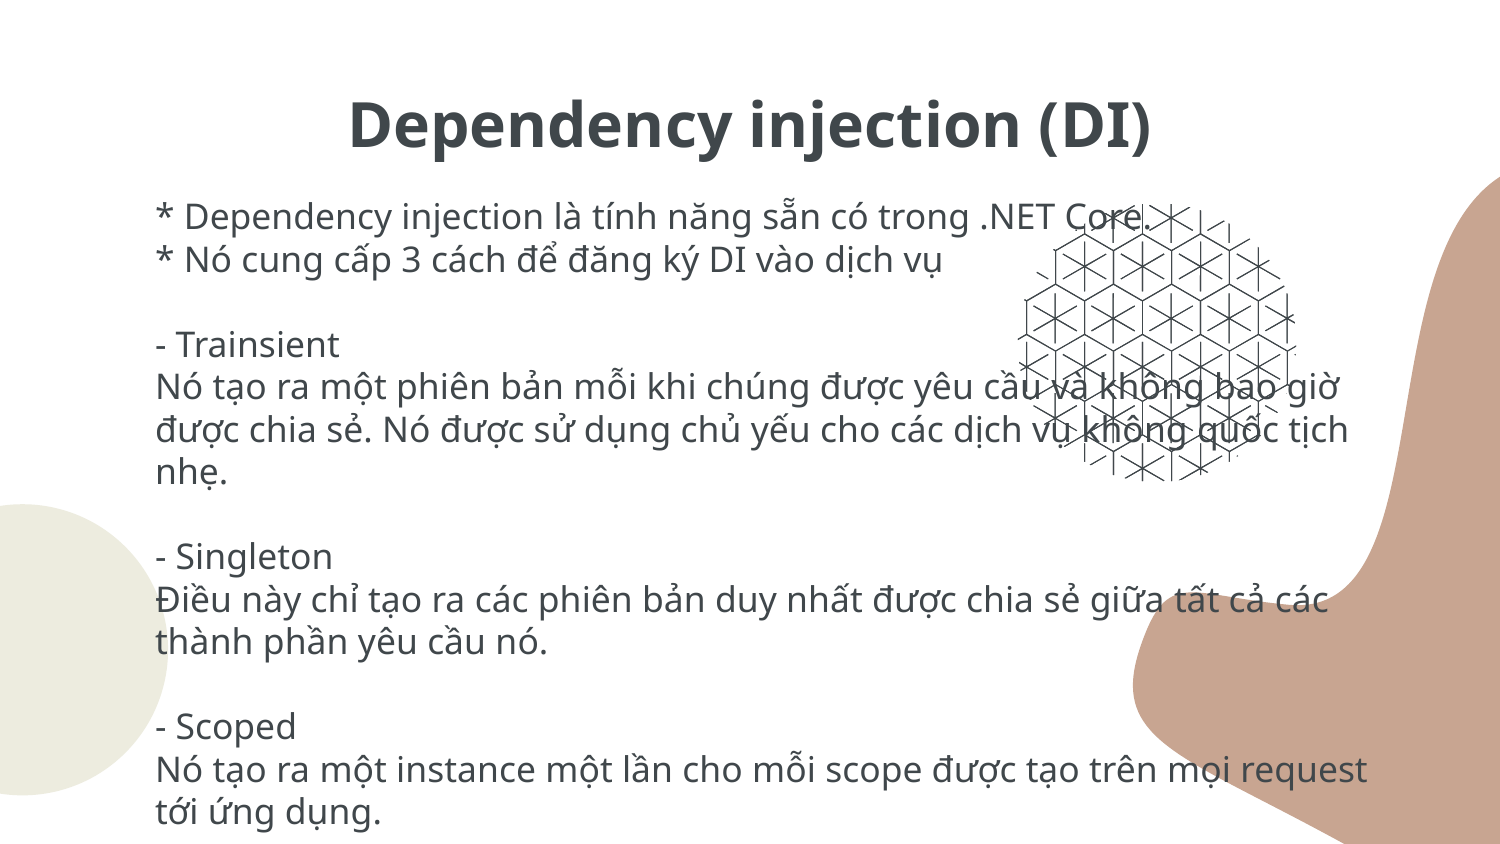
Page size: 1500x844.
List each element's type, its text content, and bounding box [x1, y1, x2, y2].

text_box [1017, 203, 1297, 482]
title Dependency injection (DI) [116, 86, 1383, 176]
subtitle * Dependency injection là tính năng sẵn có trong .NET Core. * Nó cung cấp 3 cách để đăng ký DI vào dịch vụ - Trainsient Nó tạo ra một phiên bản mỗi khi chúng được yêu cầu và không bao giờ được chia sẻ. Nó được sử dụng chủ yếu cho các dịch vụ không quốc tịch nhẹ. - Singleton Điều này chỉ tạo ra các phiên bản duy nhất được chia sẻ giữa tất cả các thành phần yêu cầu nó. - Scoped Nó tạo ra một instance một lần cho mỗi scope được tạo trên mọi request tới ứng dụng. [116, 179, 1414, 742]
